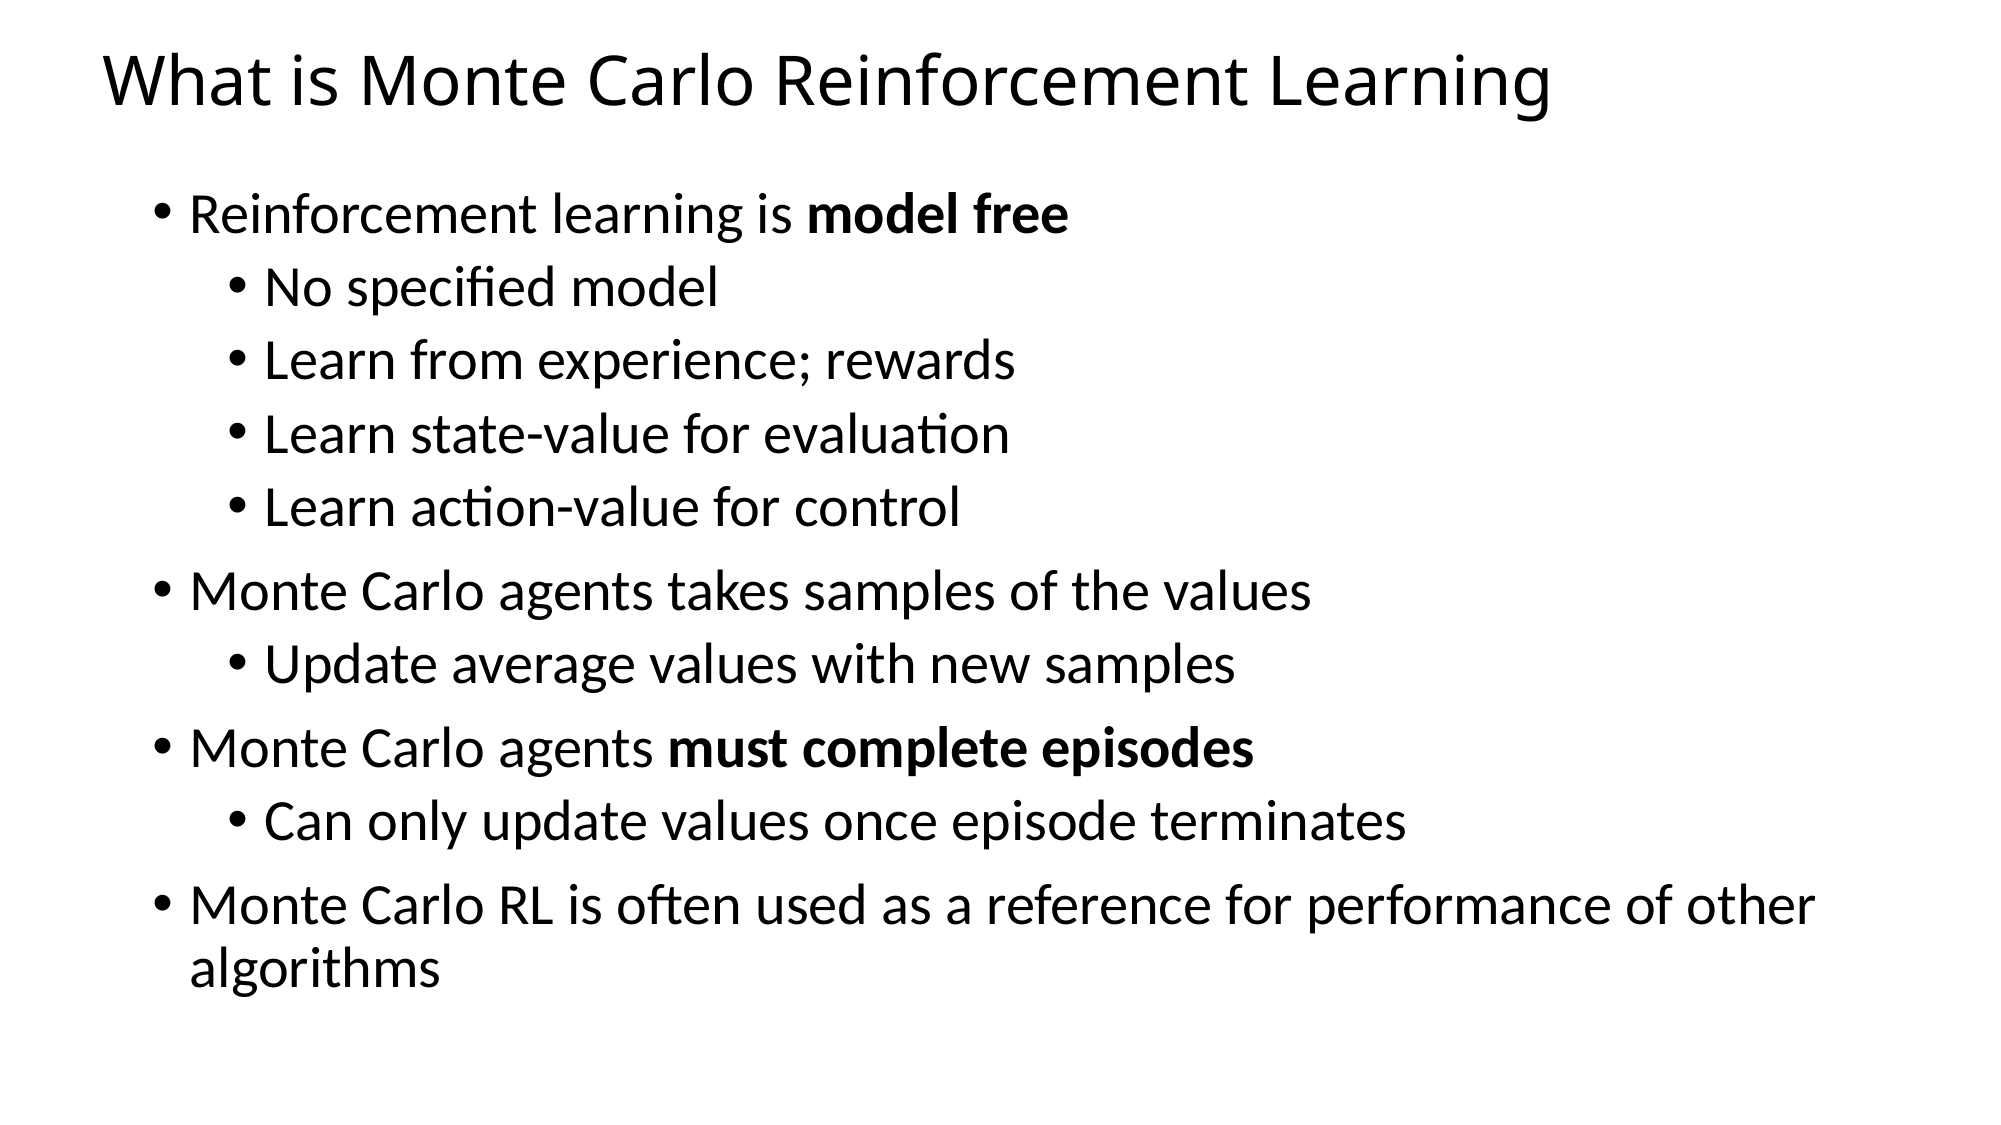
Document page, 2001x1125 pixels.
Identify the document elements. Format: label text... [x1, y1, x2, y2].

title What is Monte Carlo Reinforcement Learning [87, 38, 1889, 129]
list Reinforcement learning is model free No specified model Learn from experience; rewards Learn state-value for evaluation Learn action-value for control Monte Carlo agents takes samples of the values Update average values with new samples Monte Carlo agents must complete episodes Can only update values once episode terminates Monte Carlo RL is often used as a reference for performance of other algorithms [137, 175, 1863, 1097]
